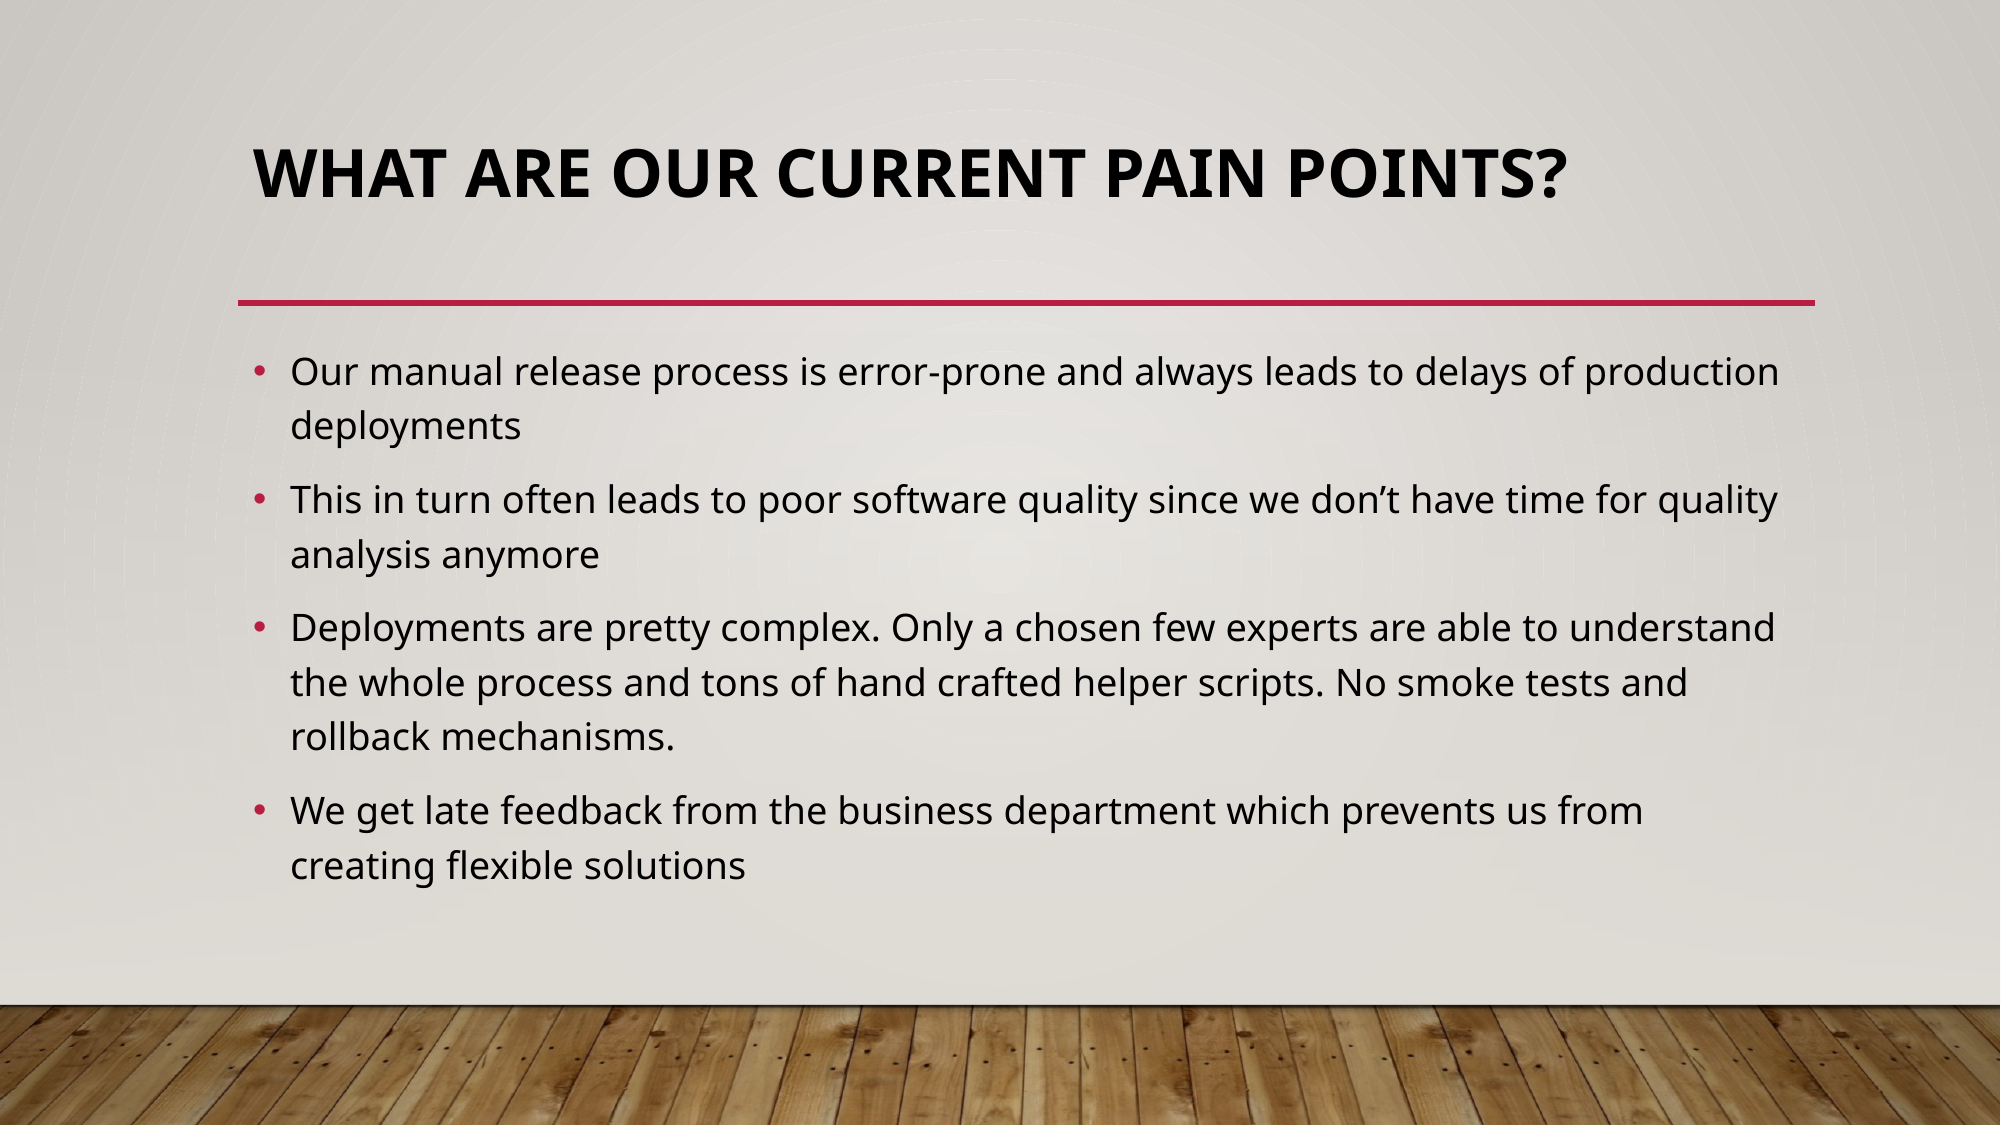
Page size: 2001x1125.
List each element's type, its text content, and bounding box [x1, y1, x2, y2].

picture [0, 1005, 2000, 1125]
title WHAT ARE OUR CURRENT PAIN POINTS? [238, 131, 1814, 305]
list Our manual release process is error-prone and always leads to delays of production deployments This in turn often leads to poor software quality since we don’t have time for quality analysis anymore Deployments are pretty complex. Only a chosen few experts are able to understand the whole process and tons of hand crafted helper scripts. No smoke tests and rollback mechanisms. We get late feedback from the business department which prevents us from creating flexible solutions [238, 330, 1814, 897]
